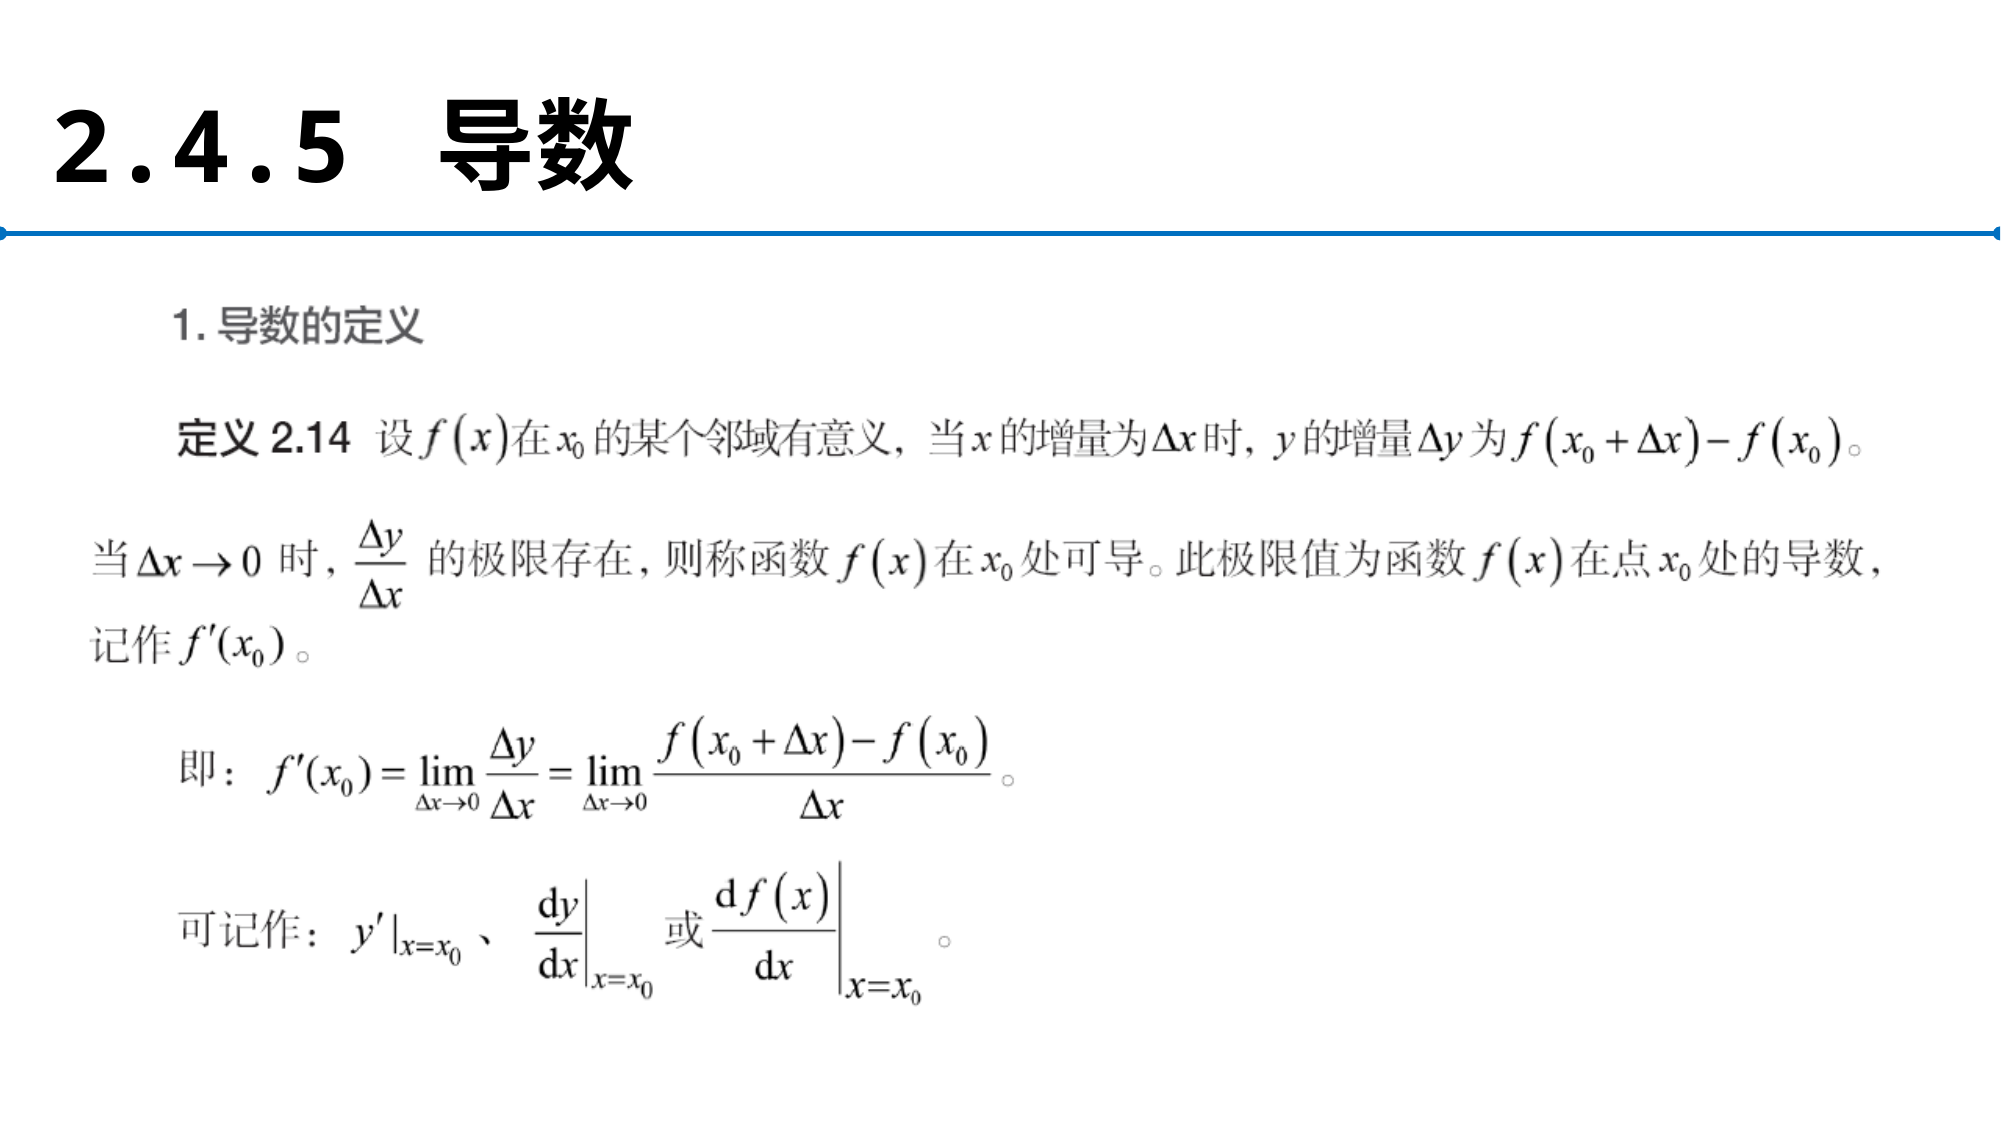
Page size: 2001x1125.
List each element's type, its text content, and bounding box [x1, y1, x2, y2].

picture [79, 287, 1921, 1024]
title 2.4.5 导数 [36, 41, 1863, 260]
